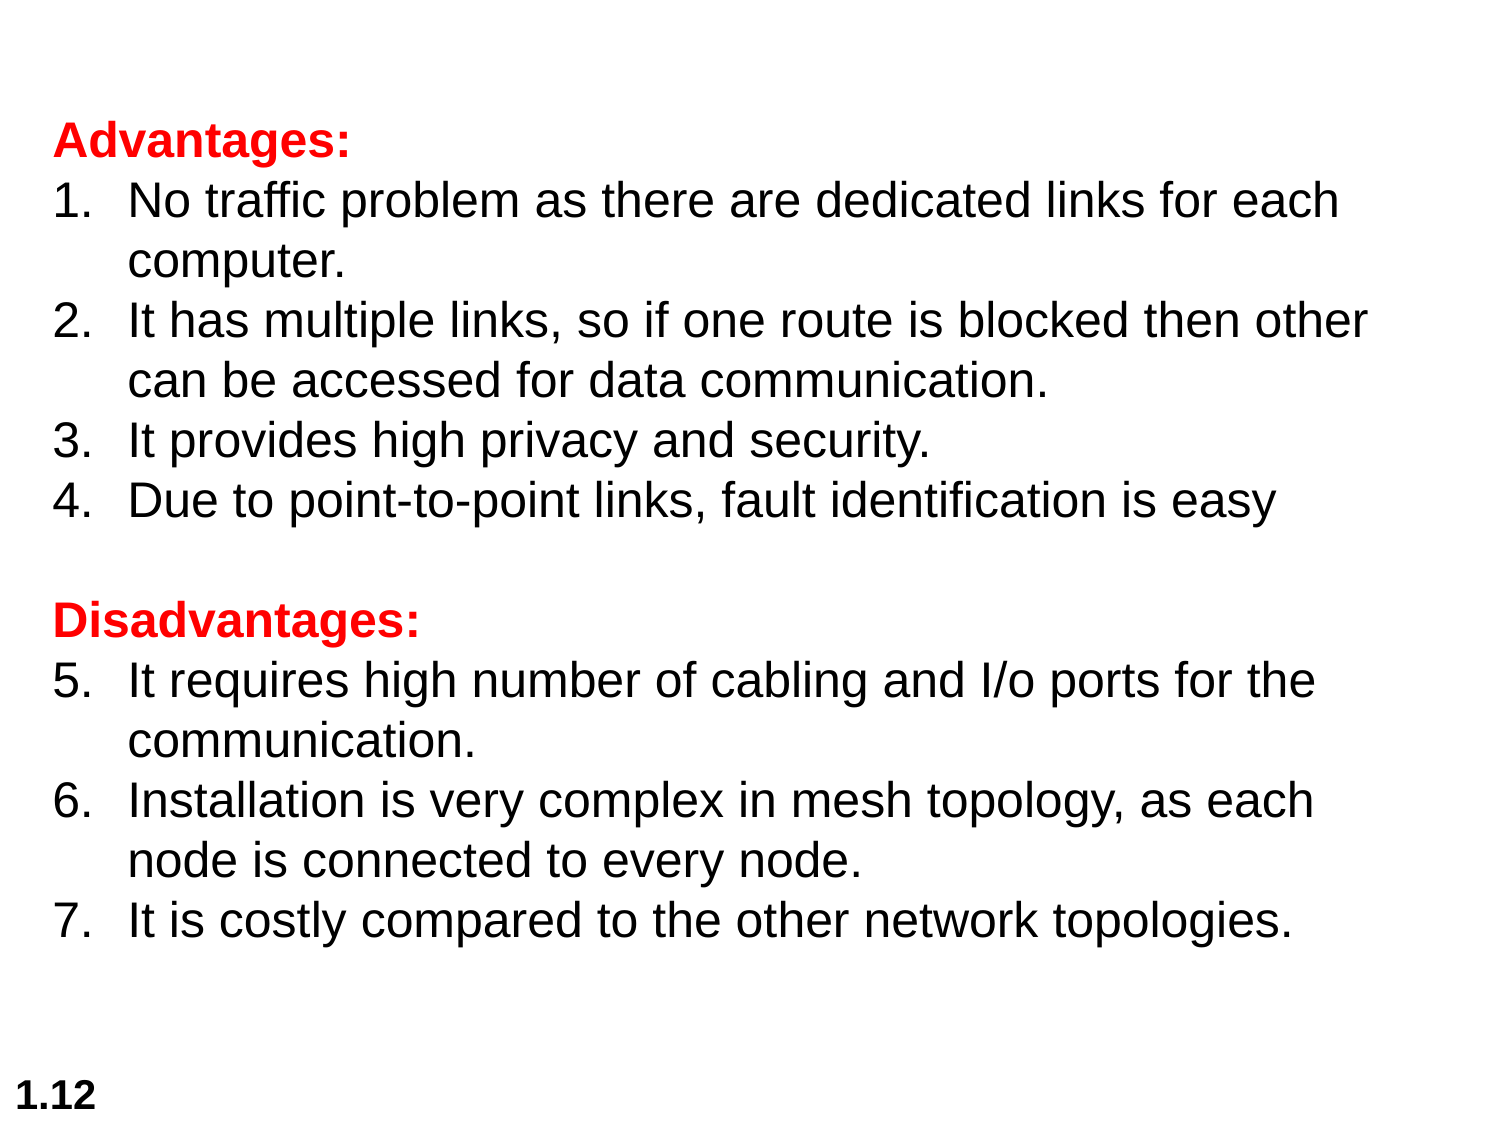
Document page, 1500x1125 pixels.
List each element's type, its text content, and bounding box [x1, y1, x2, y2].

text_box Advantages: No traffic problem as there are dedicated links for each computer. It has multiple links, so if one route is blocked then other can be accessed for data communication. It provides high privacy and security. Due to point-to-point links, fault identification is easy Disadvantages: It requires high number of cabling and I/o ports for the communication. Installation is very complex in mesh topology, as each node is connected to every node. It is costly compared to the other network topologies. [37, 99, 1438, 955]
slide_number 1.12 [0, 1049, 313, 1125]
